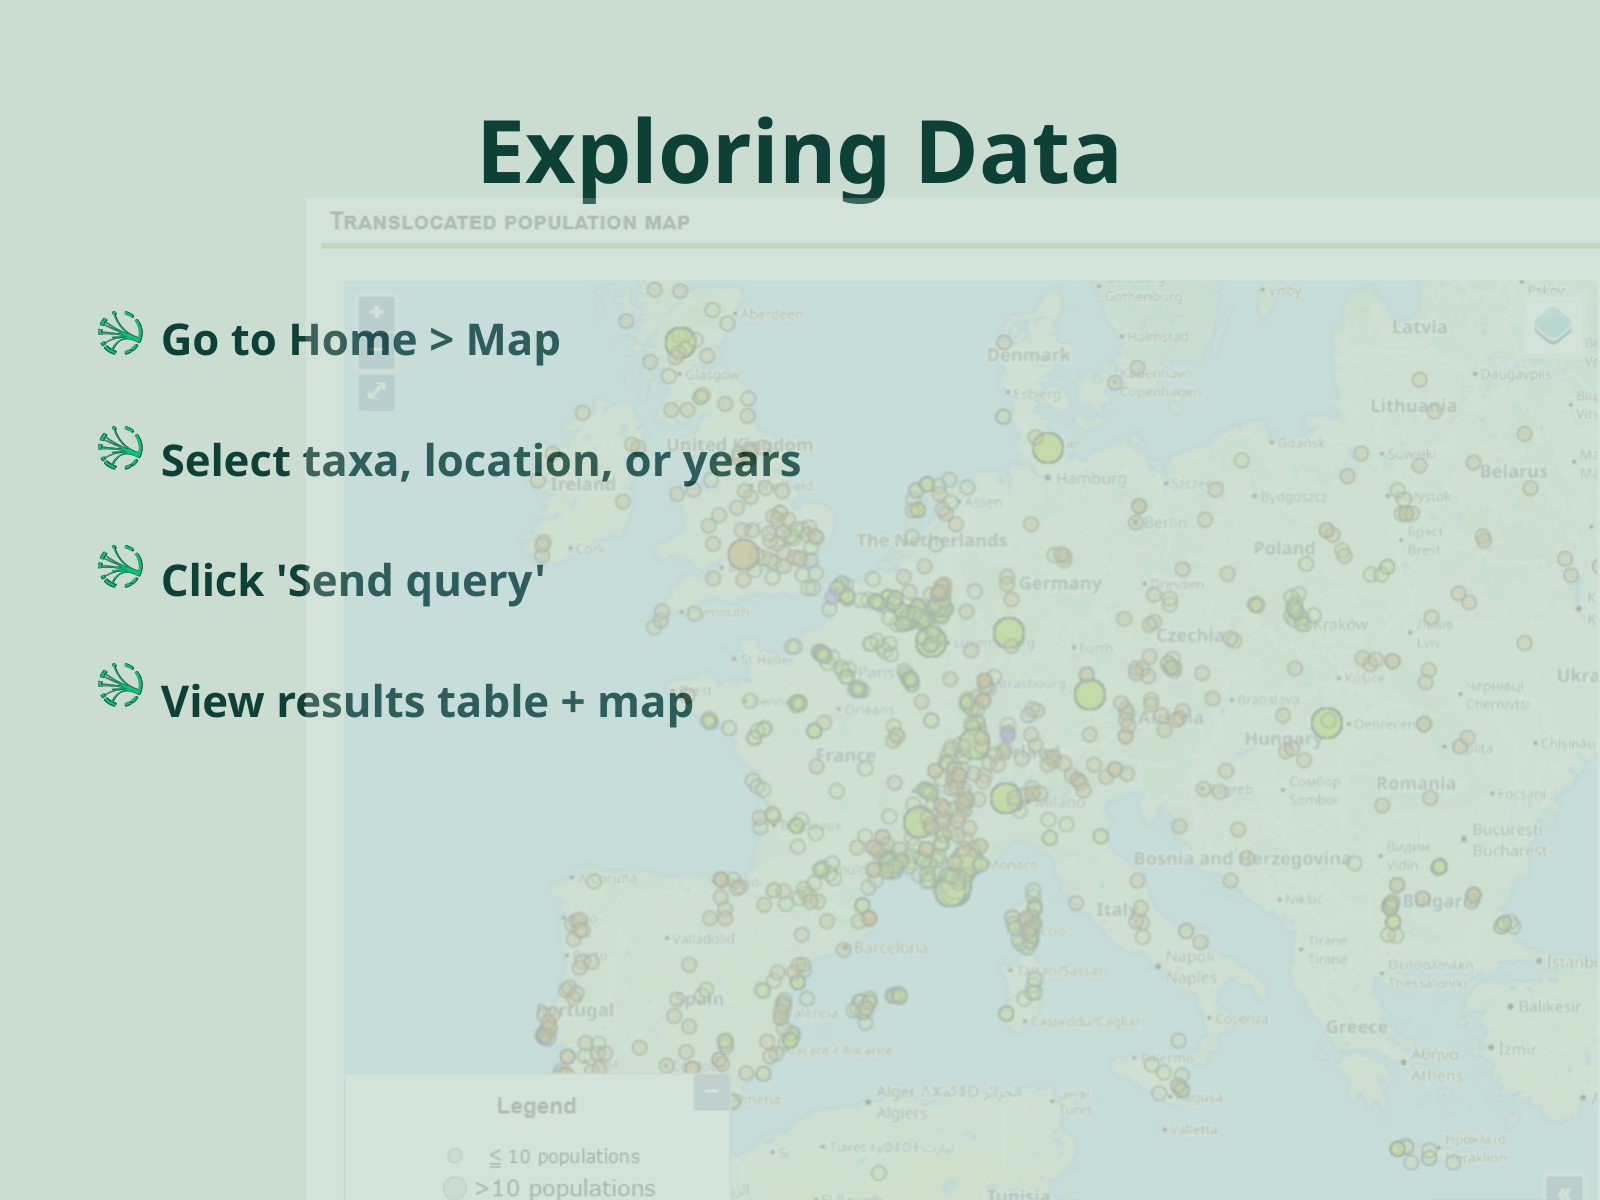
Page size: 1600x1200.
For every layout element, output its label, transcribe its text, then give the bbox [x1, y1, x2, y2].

text_box Go to Home > Map Select taxa, location, or years Click 'Send query' View results table + map [160, 256, 305, 727]
text_box [305, 198, 1600, 1200]
text_box [89, 416, 151, 479]
text_box [89, 653, 151, 716]
text_box [89, 535, 151, 597]
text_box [79, 47, 1521, 249]
text_box [89, 301, 151, 364]
